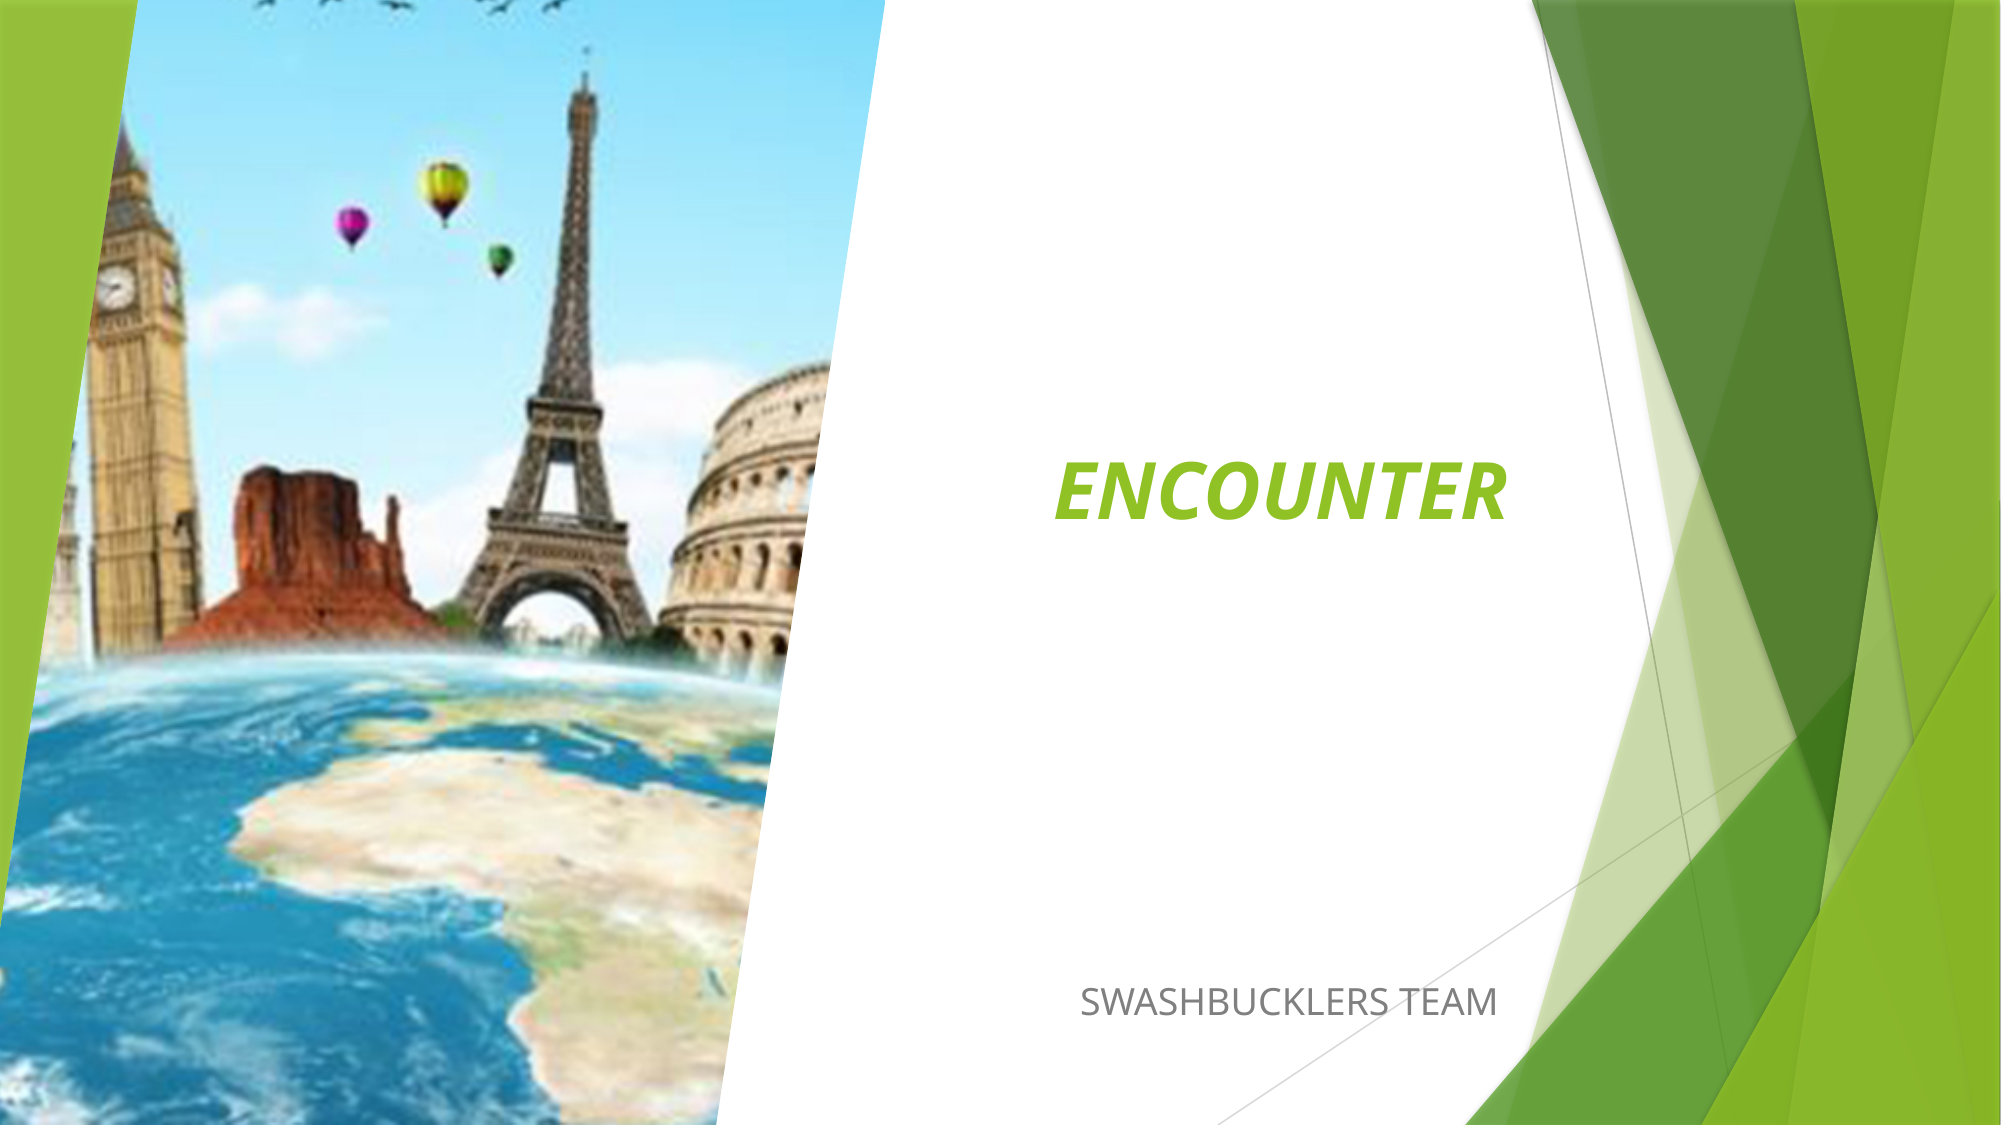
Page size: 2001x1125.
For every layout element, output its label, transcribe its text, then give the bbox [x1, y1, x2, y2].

picture [0, 0, 886, 1125]
title ENCOUNTER [890, 154, 1524, 544]
subtitle SWASHBUCKLERS TEAM [890, 970, 1514, 1125]
